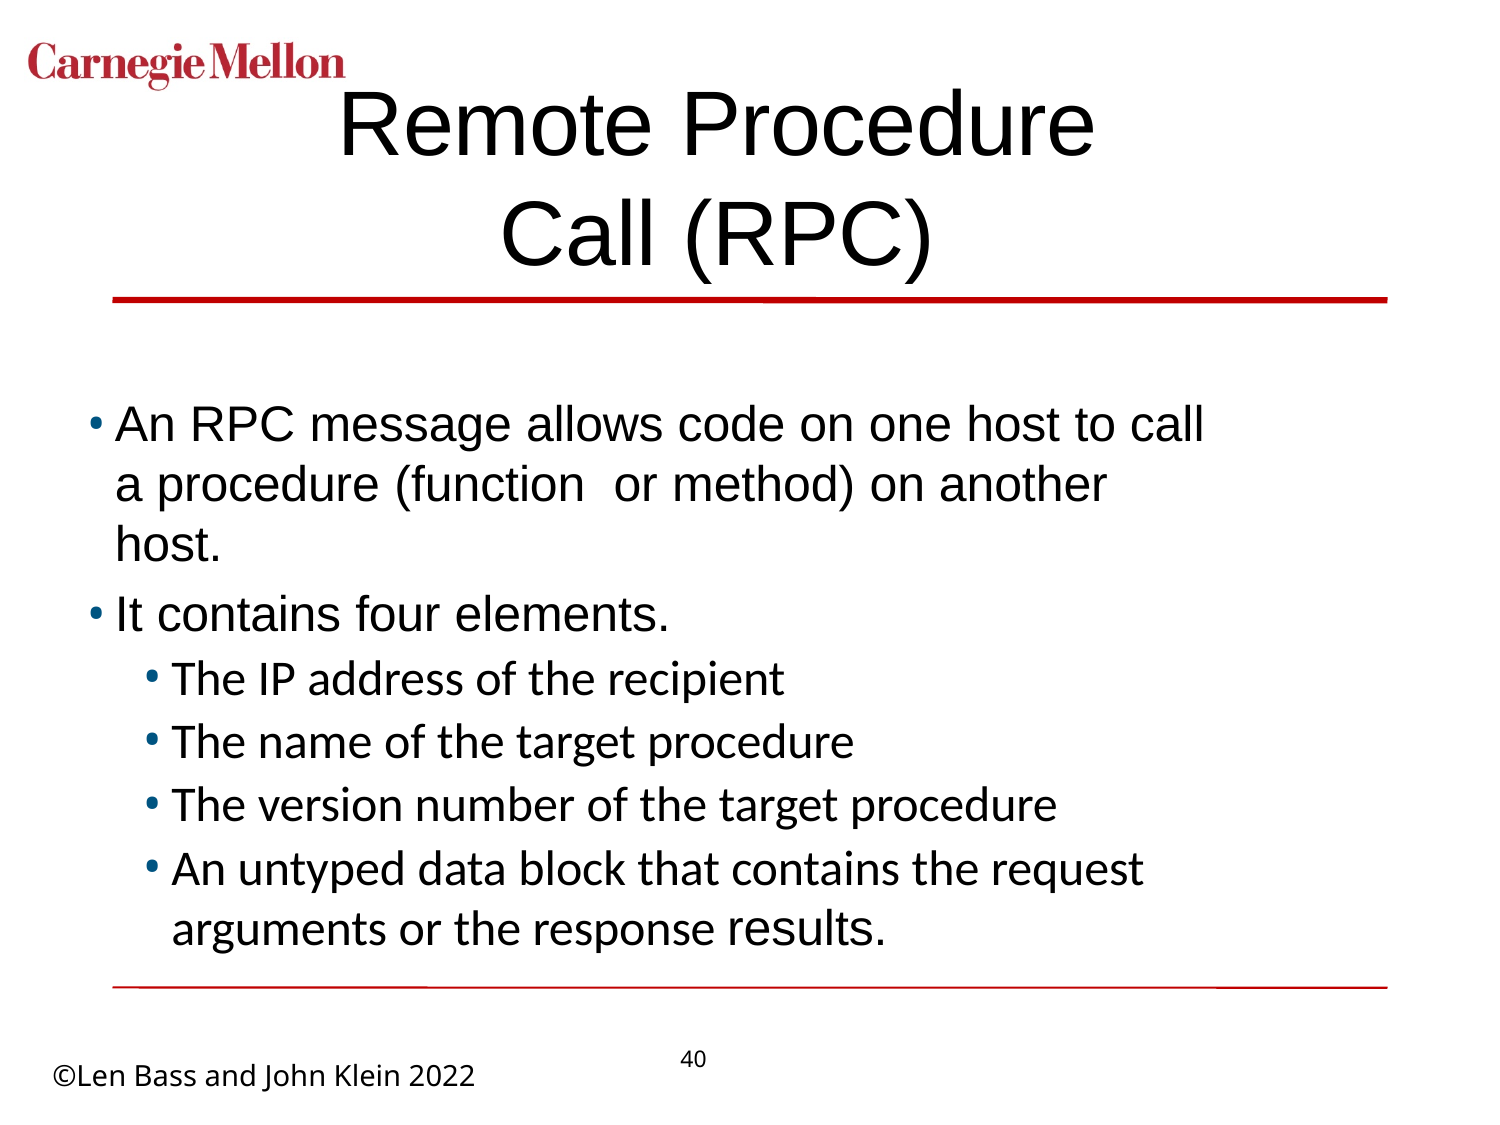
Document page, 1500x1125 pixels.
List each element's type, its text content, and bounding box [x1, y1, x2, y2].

title Remote Procedure Call (RPC) [324, 62, 1109, 285]
list An RPC message allows code on one host to call a procedure (function or method) on another host. It contains four elements. The IP address of the recipient The name of the target procedure The version number of the target procedure An untyped data block that contains the request arguments or the response results. [84, 384, 1225, 1030]
picture [24, 37, 349, 92]
